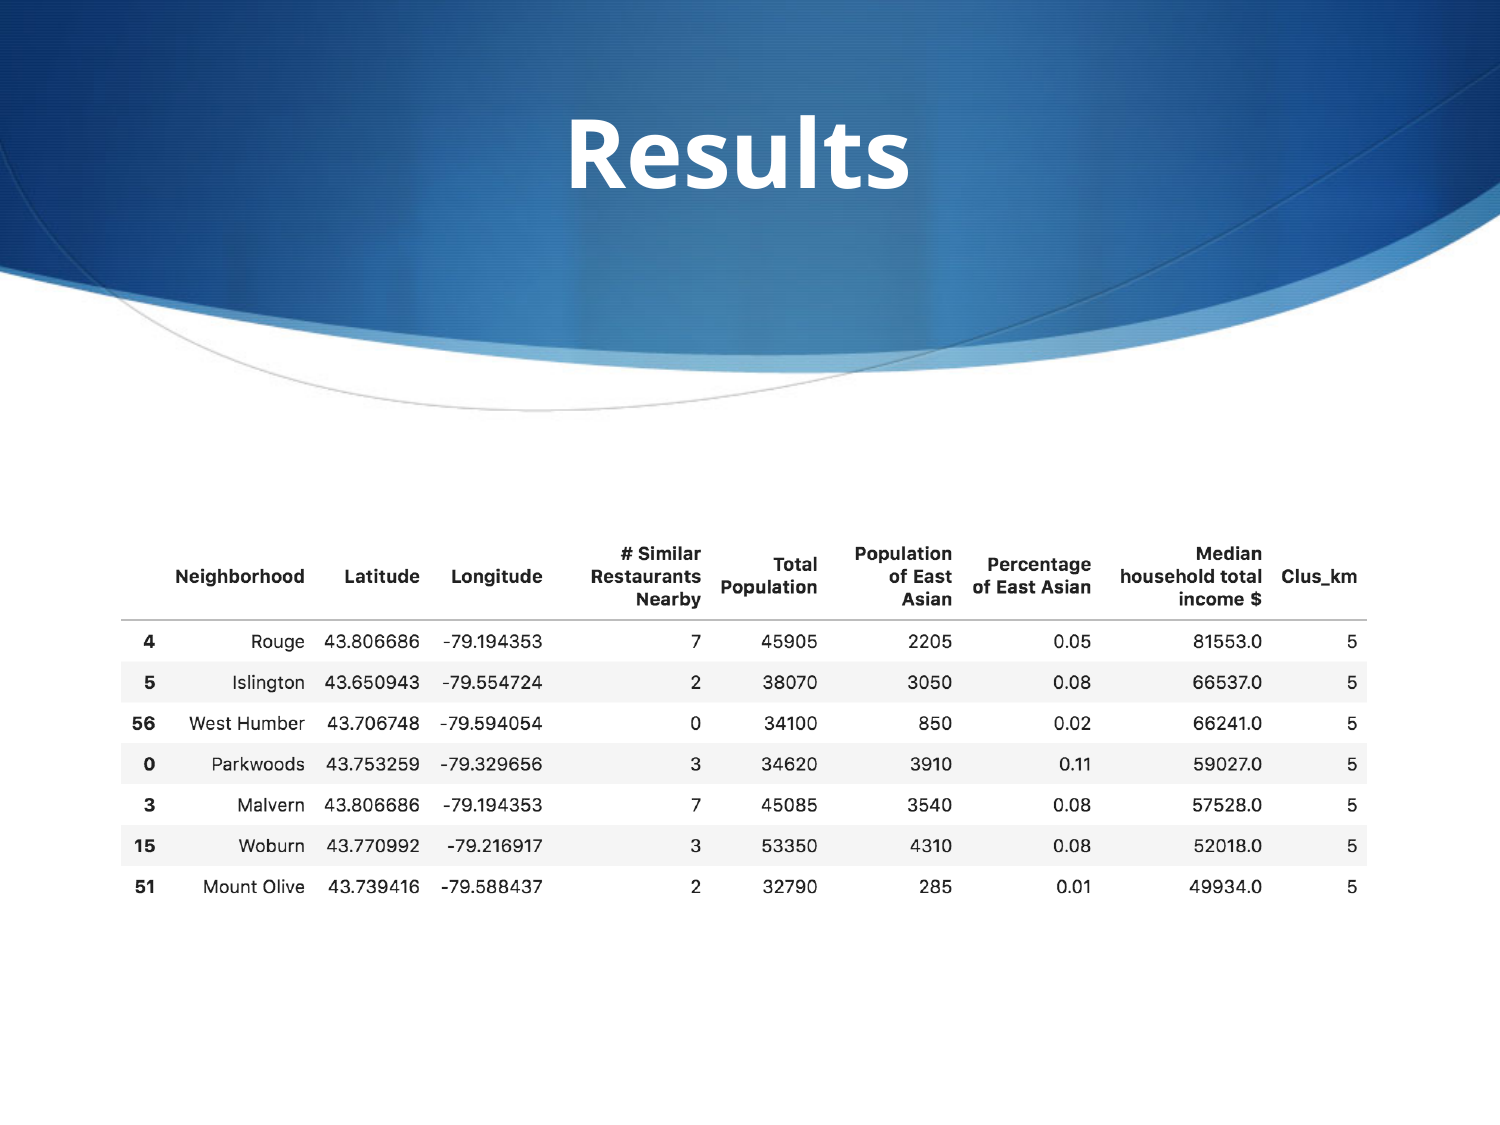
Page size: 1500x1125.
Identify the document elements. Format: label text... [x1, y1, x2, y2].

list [120, 453, 1379, 991]
title Results [75, 56, 1425, 245]
picture [0, 0, 1500, 1125]
